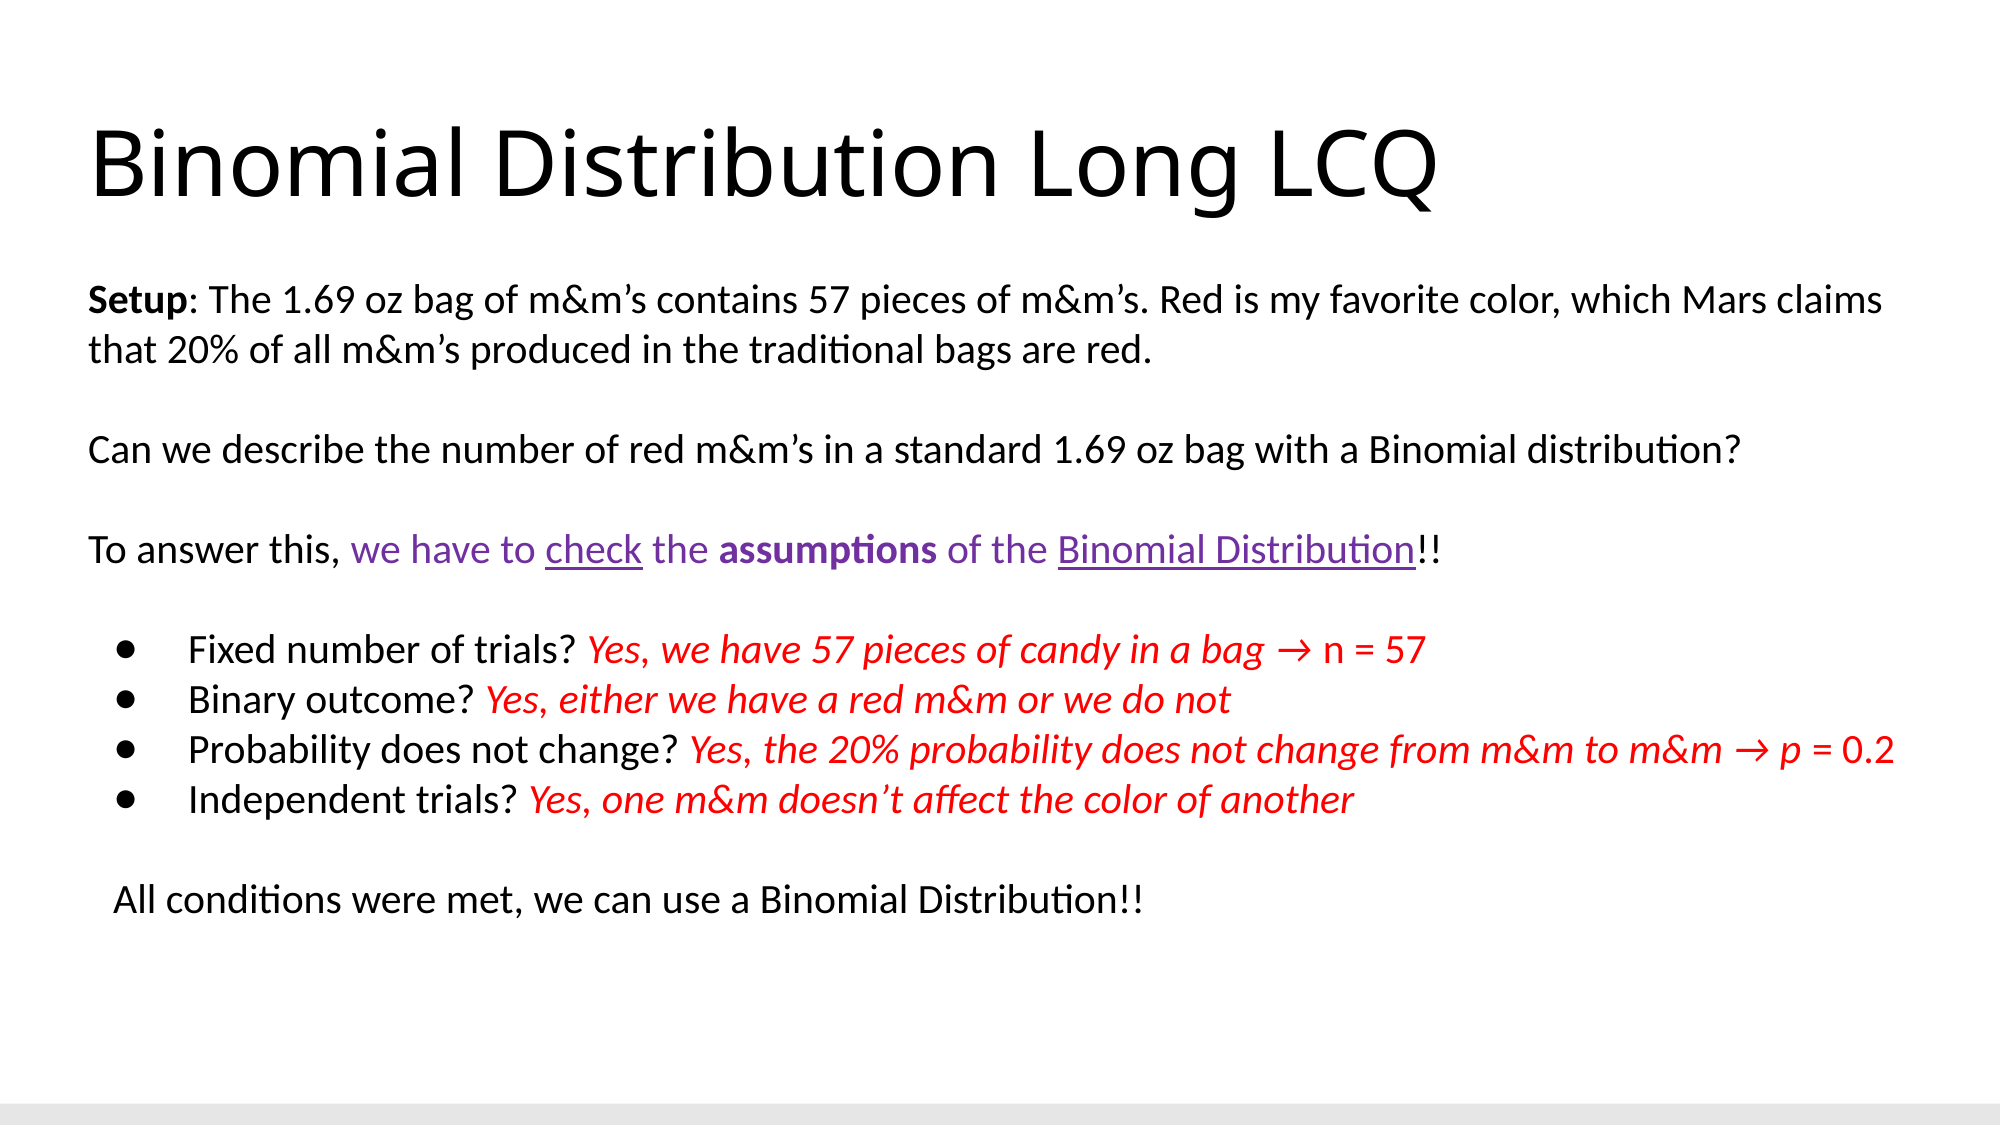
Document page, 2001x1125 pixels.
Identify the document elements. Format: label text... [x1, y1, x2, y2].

list Setup: The 1.69 oz bag of m&m’s contains 57 pieces of m&m’s. Red is my favorite color, which Mars claims that 20% of all m&m’s produced in the traditional bags are red. Can we describe the number of red m&m’s in a standard 1.69 oz bag with a Binomial distribution? To answer this, we have to check the assumptions of the Binomial Distribution!! Fixed number of trials? Yes, we have 57 pieces of candy in a bag → n = 57 Binary outcome? Yes, either we have a red m&m or we do not Probability does not change? Yes, the 20% probability does not change from m&m to m&m → p = 0.2 Independent trials? Yes, one m&m doesn’t affect the color of another All conditions were met, we can use a Binomial Distribution!! [68, 252, 1932, 1000]
title Binomial Distribution Long LCQ [68, 97, 1932, 223]
